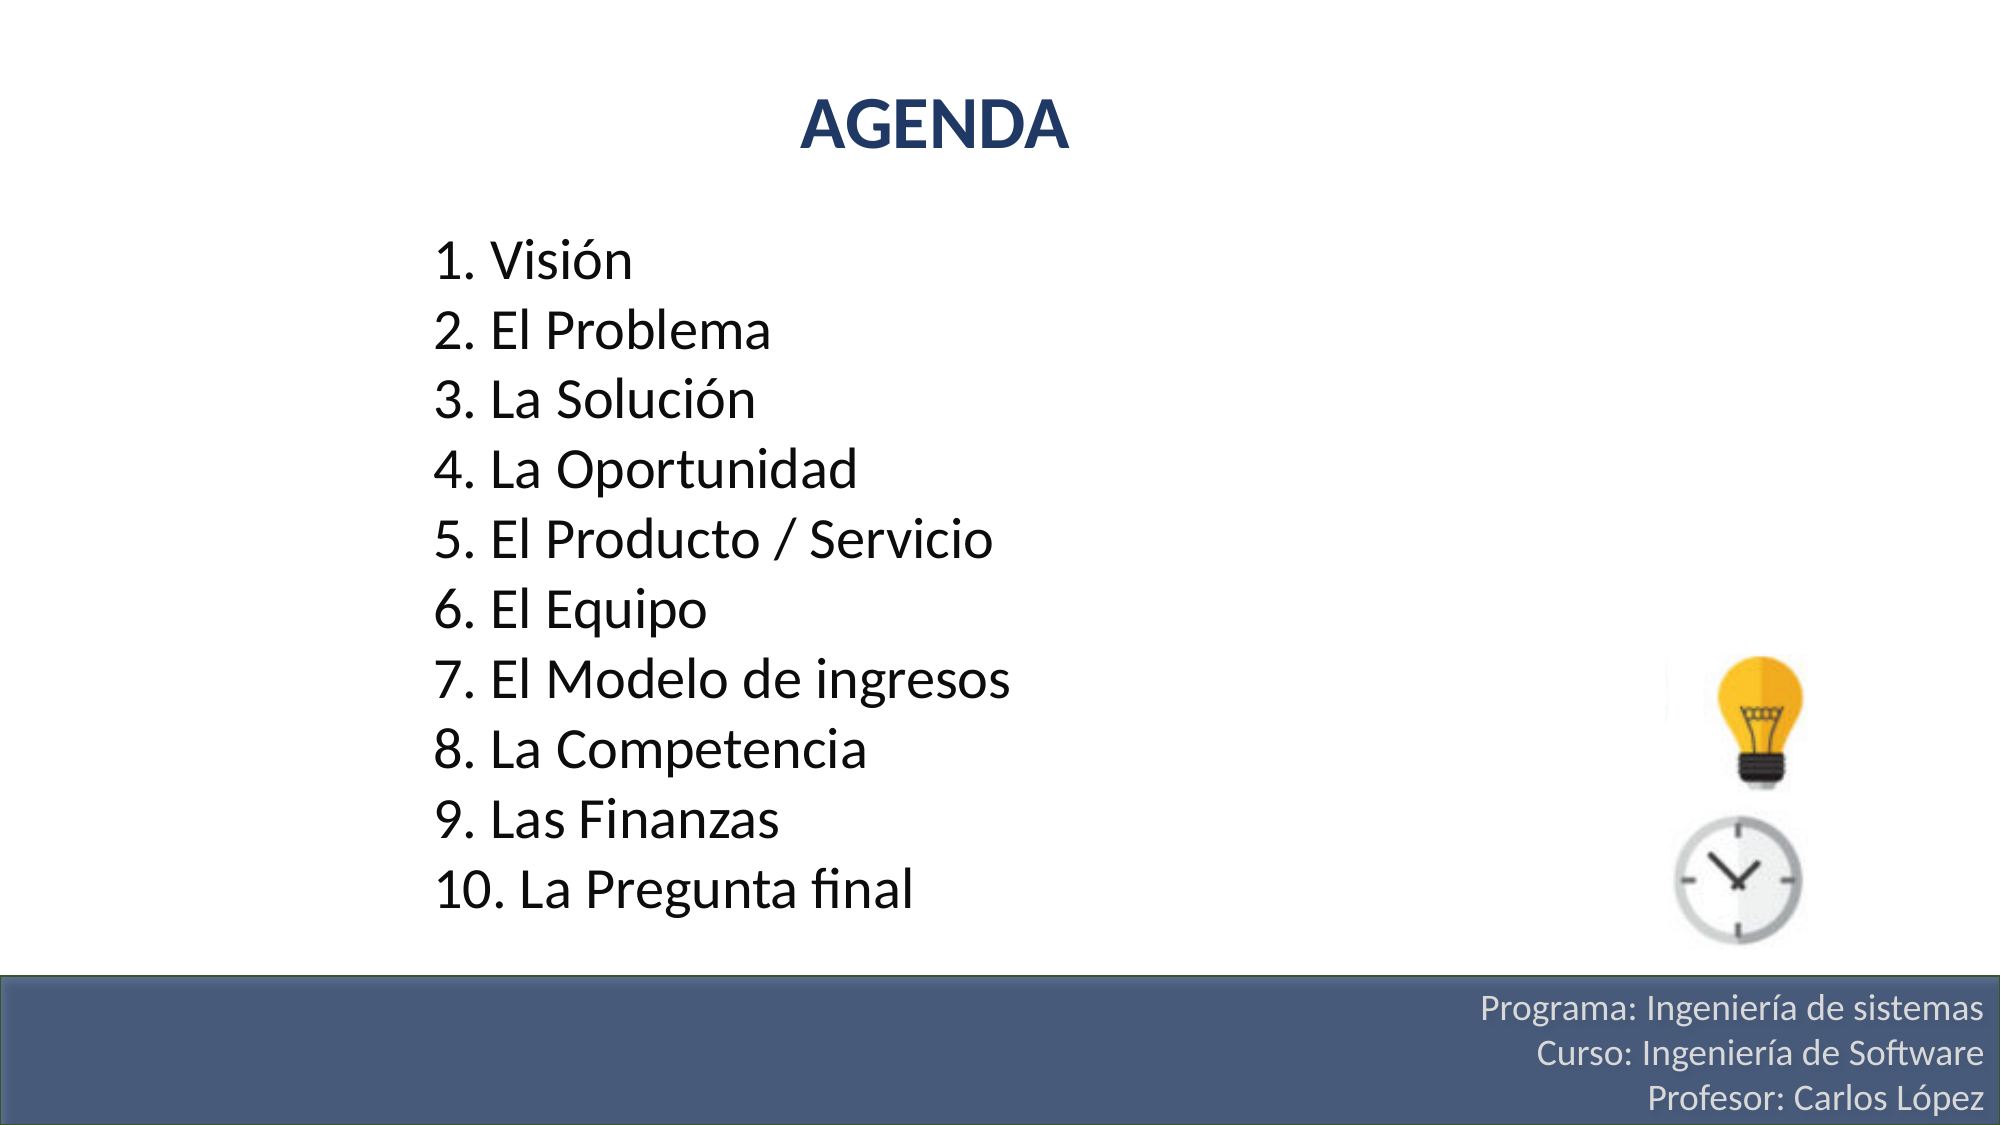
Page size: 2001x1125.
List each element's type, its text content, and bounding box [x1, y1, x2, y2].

text_box 1. Visión 2. El Problema 3. La Solución 4. La Oportunidad 5. El Producto / Servicio 6. El Equipo 7. El Modelo de ingresos 8. La Competencia 9. Las Finanzas 10. La Pregunta final [418, 213, 1087, 936]
text_box AGENDA [499, 66, 1372, 173]
picture [1664, 603, 1849, 959]
text_box Programa: Ingeniería de sistemas Curso: Ingeniería de Software Profesor: Carlos López [0, 976, 2000, 1125]
